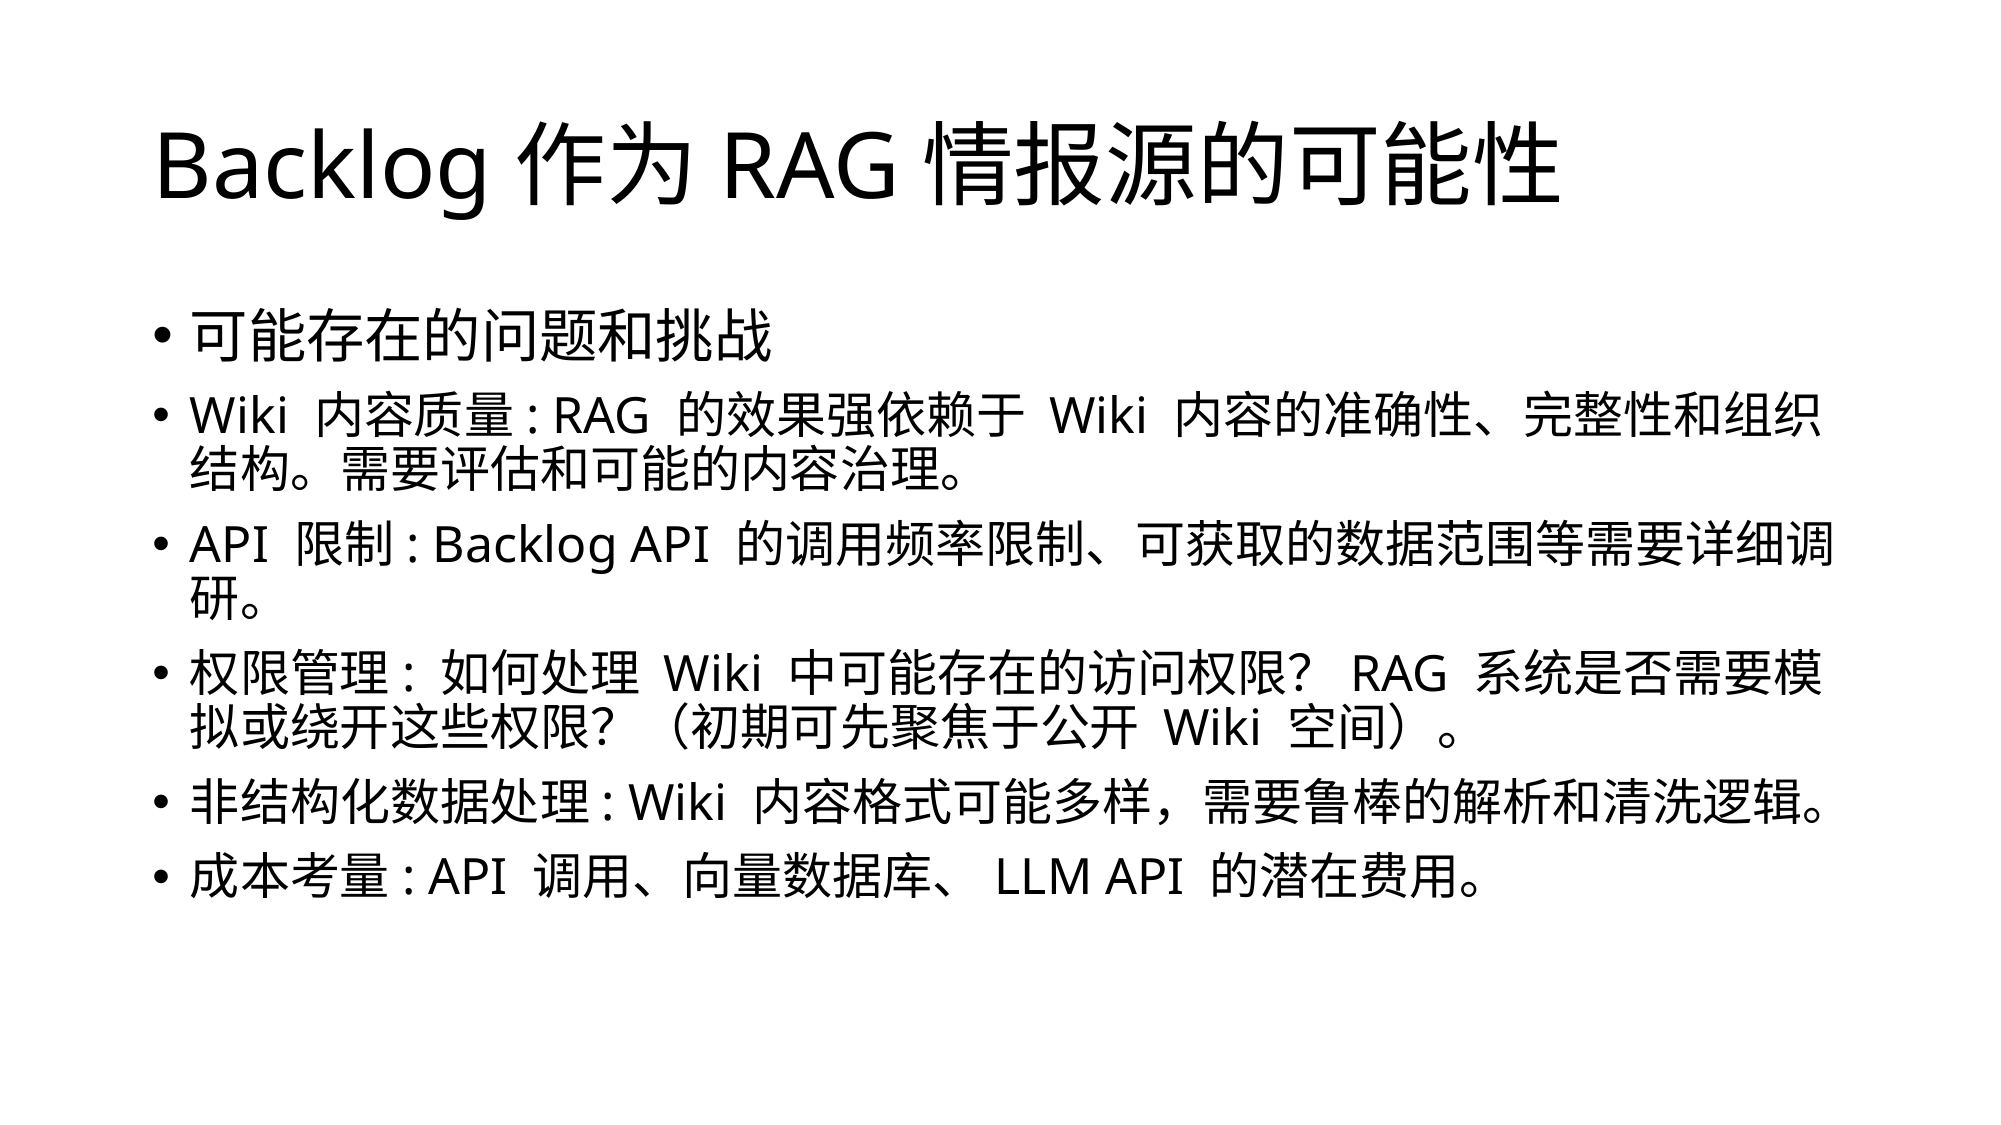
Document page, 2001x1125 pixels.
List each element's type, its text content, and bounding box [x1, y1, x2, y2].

list 可能存在的问题和挑战 Wiki 内容质量: RAG 的效果强依赖于 Wiki 内容的准确性、完整性和组织结构。需要评估和可能的内容治理。 API 限制: Backlog API 的调用频率限制、可获取的数据范围等需要详细调研。 权限管理: 如何处理 Wiki 中可能存在的访问权限？RAG 系统是否需要模拟或绕开这些权限？（初期可先聚焦于公开 Wiki 空间）。 非结构化数据处理: Wiki 内容格式可能多样，需要鲁棒的解析和清洗逻辑。 成本考量: API 调用、向量数据库、LLM API 的潜在费用。 [137, 299, 1863, 1014]
title Backlog作为RAG情报源的可能性 [137, 59, 1863, 278]
